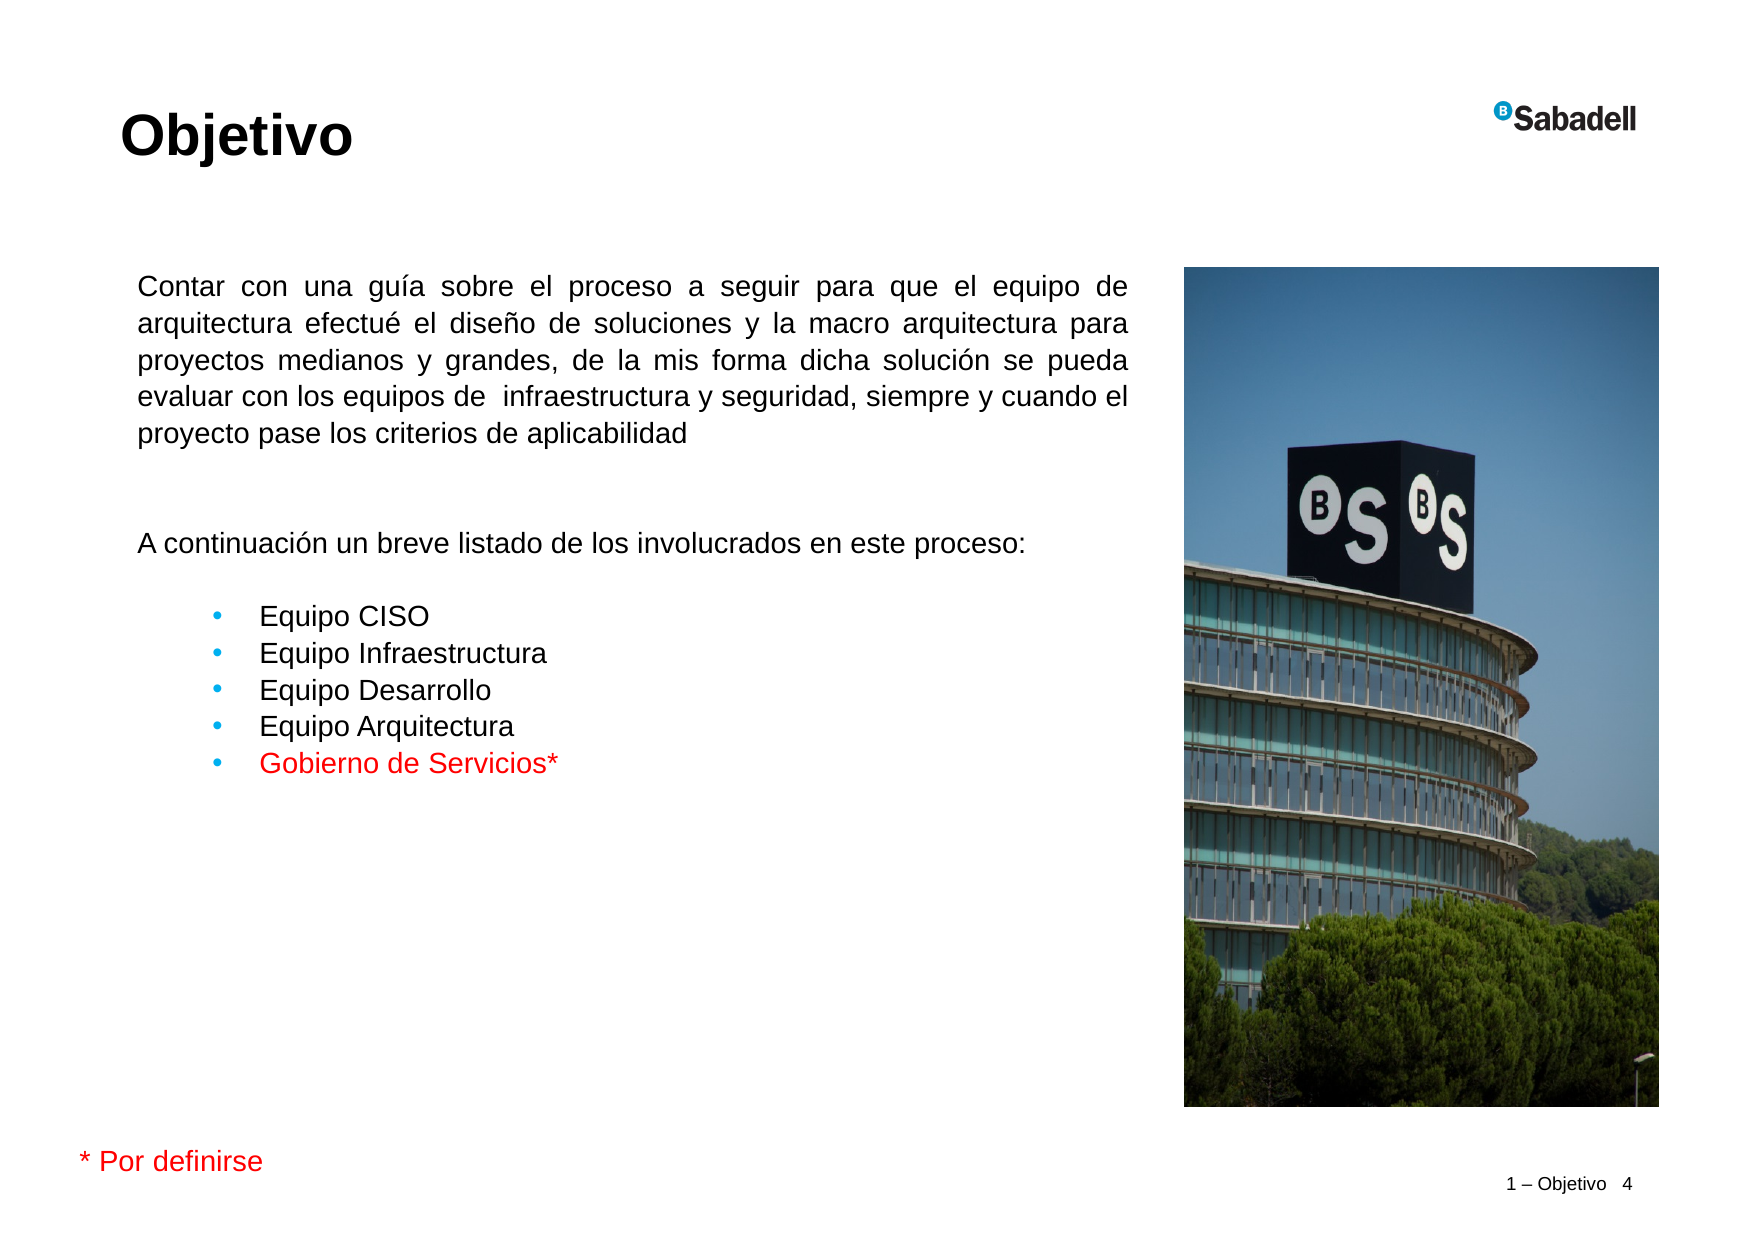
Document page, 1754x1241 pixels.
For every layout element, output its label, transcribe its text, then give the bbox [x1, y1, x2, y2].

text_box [137, 265, 1659, 1107]
text_box * Por definirse [79, 1140, 1072, 1189]
list Objetivo [120, 96, 1373, 168]
slide_number 1 – Objetivo 4 [1240, 1149, 1650, 1216]
